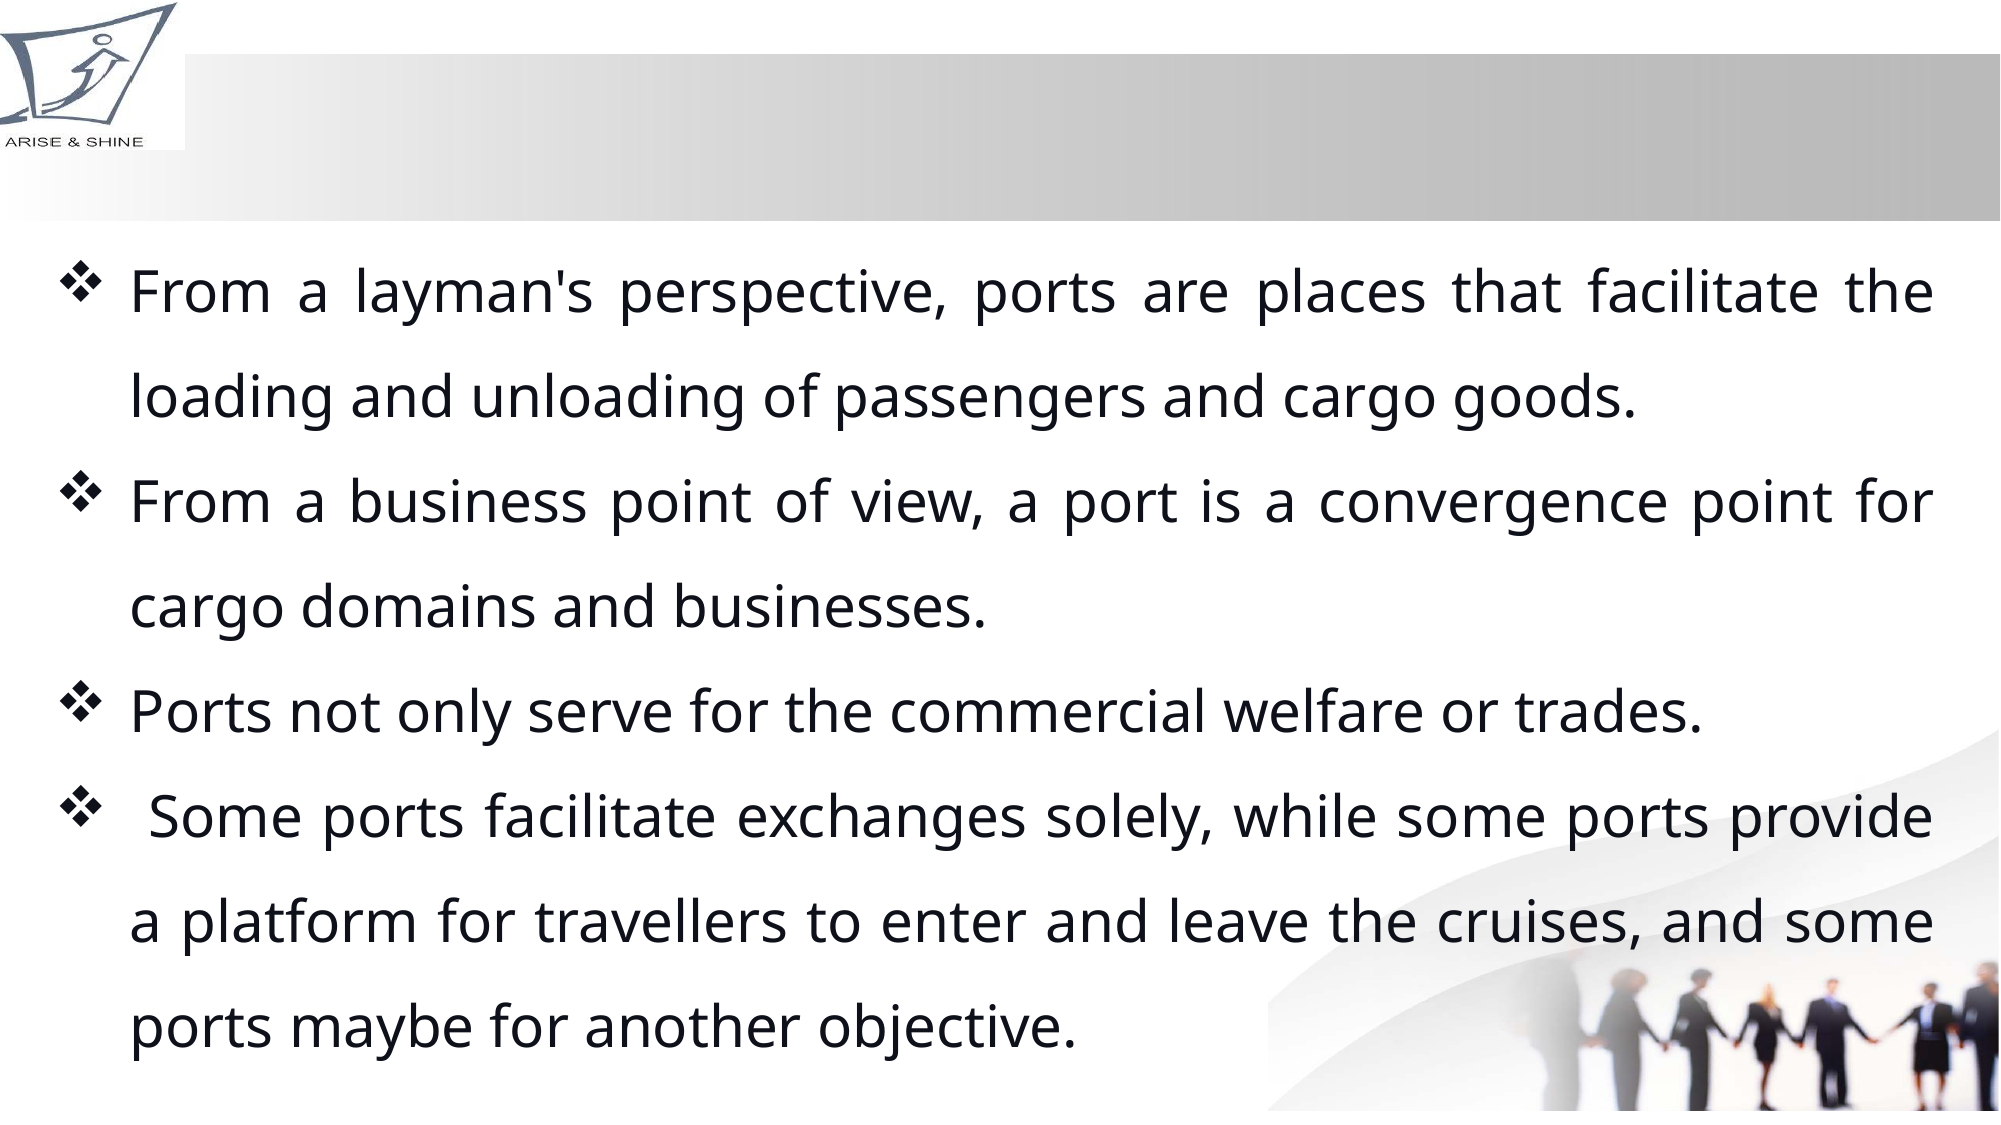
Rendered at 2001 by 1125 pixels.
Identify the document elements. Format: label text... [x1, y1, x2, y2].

text_box From a layman's perspective, ports are places that facilitate the loading and unloading of passengers and cargo goods. From a business point of view, a port is a convergence point for cargo domains and businesses. Ports not only serve for the commercial welfare or trades. Some ports facilitate exchanges solely, while some ports provide a platform for travellers to enter and leave the cruises, and some ports maybe for another objective. [40, 211, 1950, 1066]
picture [0, 2, 185, 150]
picture [1268, 728, 1999, 1111]
